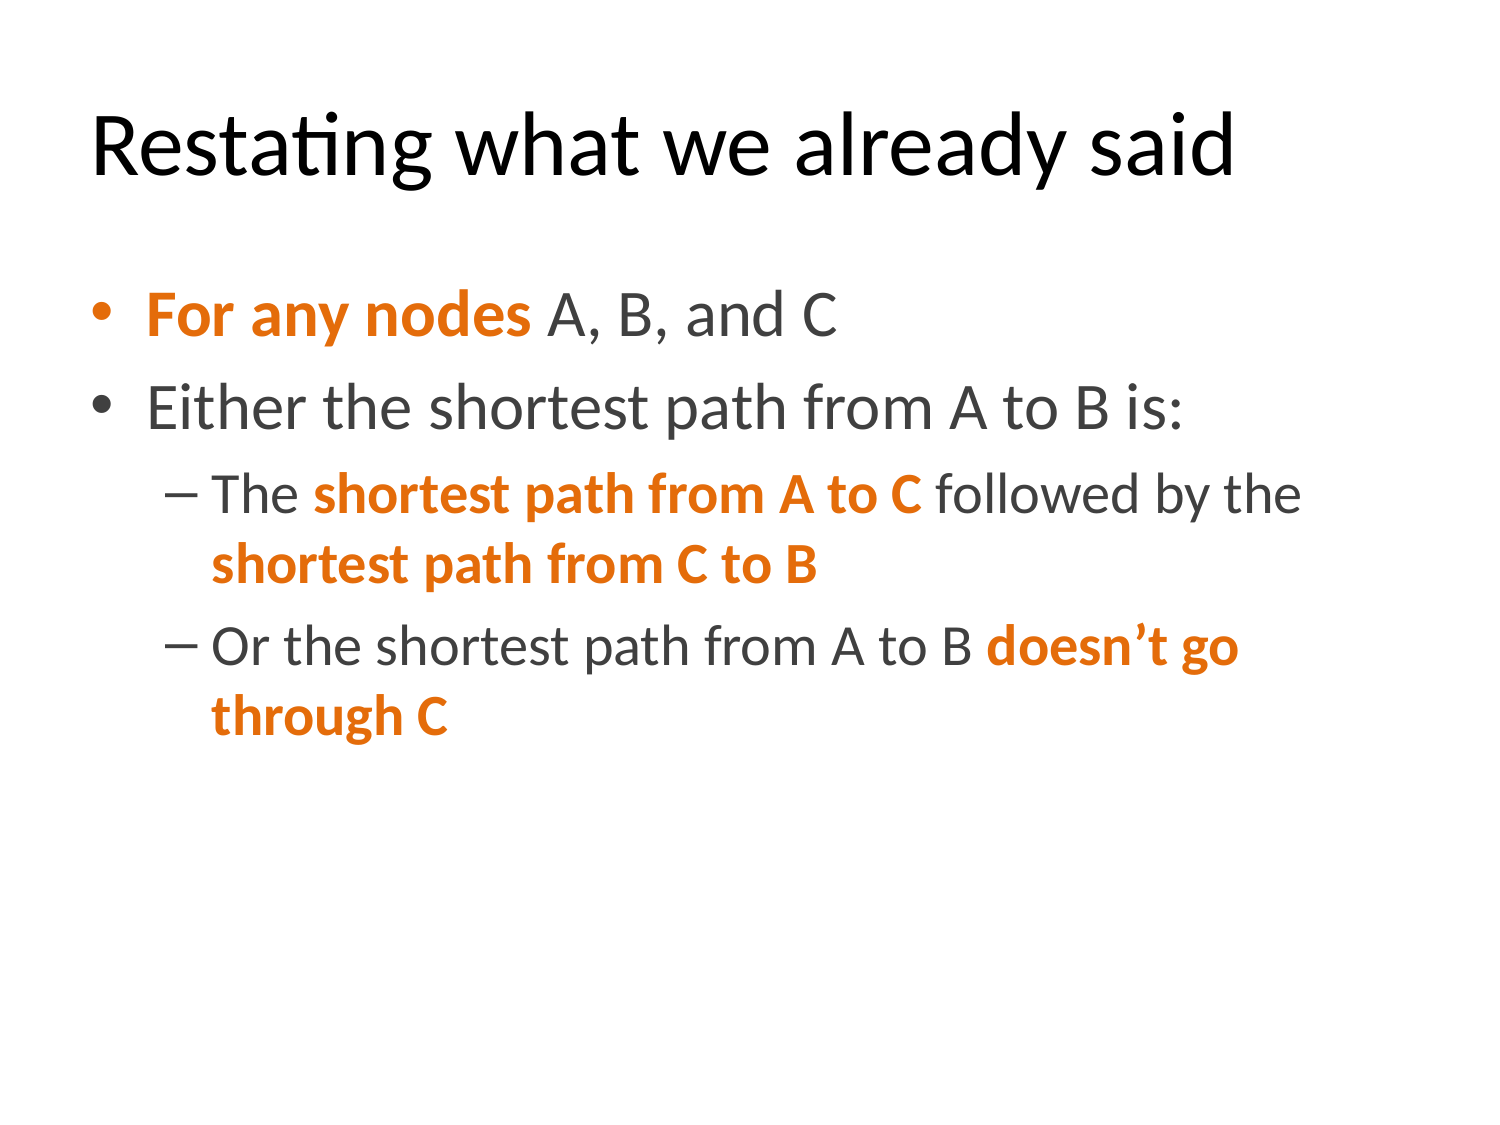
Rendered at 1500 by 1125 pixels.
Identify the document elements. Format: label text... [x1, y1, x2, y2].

title Restating what we already said [75, 45, 1425, 233]
list For any nodes A, B, and C Either the shortest path from A to B is: The shortest path from A to C followed by the shortest path from C to B Or the shortest path from A to B doesn’t go through C [75, 262, 1425, 1005]
